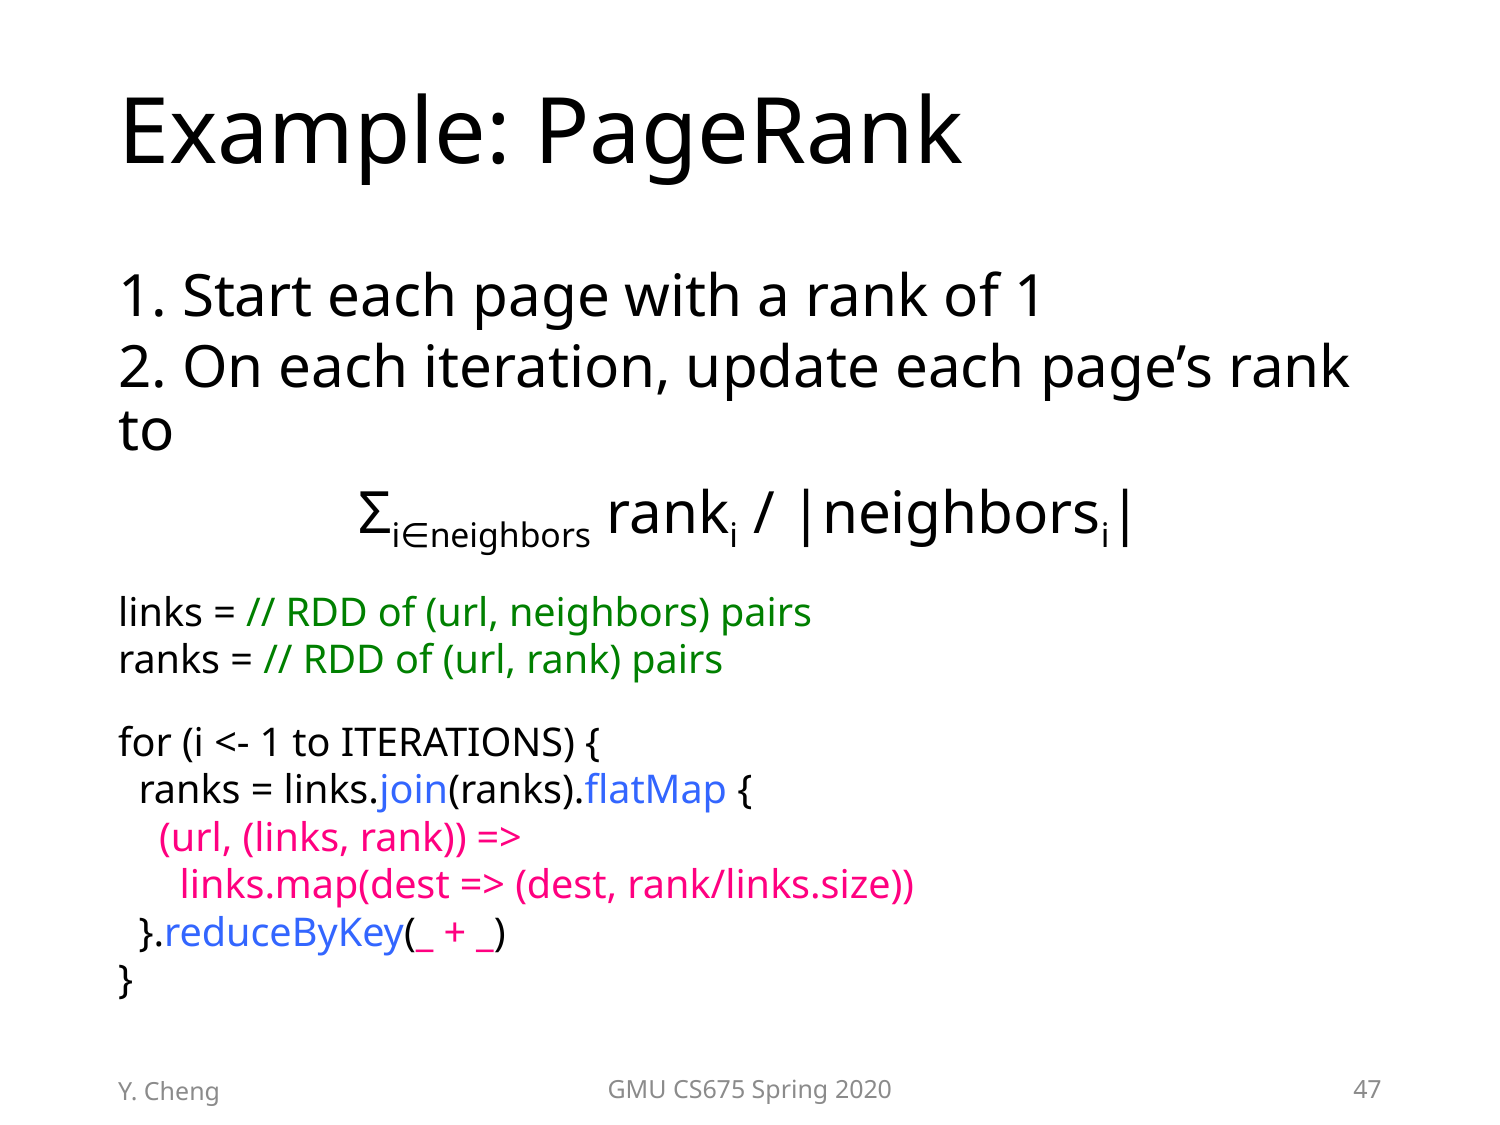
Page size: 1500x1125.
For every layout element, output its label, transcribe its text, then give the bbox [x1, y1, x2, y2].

slide_number Y. Cheng [103, 1060, 441, 1121]
slide_number 47 [1059, 1060, 1397, 1121]
footer GMU CS675 Spring 2020 [496, 1060, 1004, 1121]
list 1. Start each page with a rank of 1 2. On each iteration, update each page’s rank to Σi∈neighbors ranki / |neighborsi| [103, 942, 1397, 1045]
text_box links = // RDD of (url, neighbors) pairs ranks = // RDD of (url, rank) pairs for (i <- 1 to ITERATIONS) { ranks = links.join(ranks).flatMap { (url, (links, rank)) => links.map(dest => (dest, rank/links.size)) }.reduceByKey(_ + _) } [103, 579, 1477, 942]
list 1. Start each page with a rank of 1 2. On each iteration, update each page’s rank to Σi∈neighbors ranki / |neighborsi| [103, 258, 1397, 579]
title Example: PageRank [103, 25, 1397, 243]
